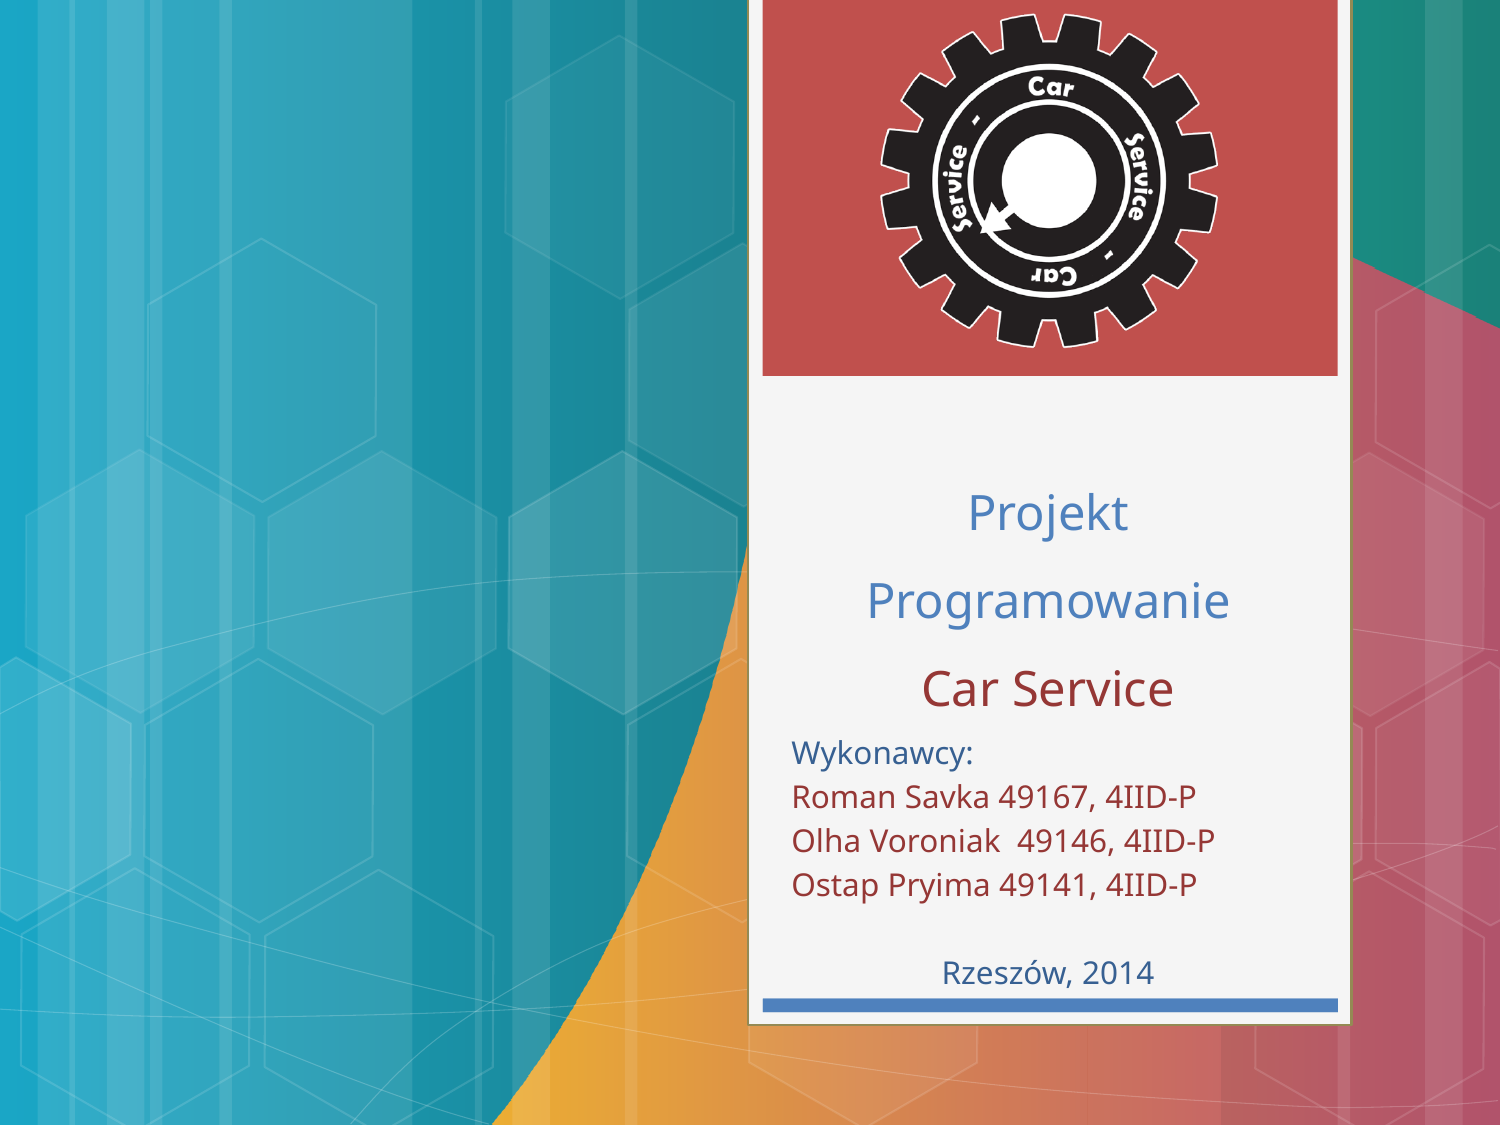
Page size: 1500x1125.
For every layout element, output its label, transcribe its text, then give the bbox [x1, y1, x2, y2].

title Projekt Programowanie Car Service [776, 444, 1320, 724]
picture [859, 0, 1238, 379]
subtitle Wykonawcy: Roman Savka 49167, 4IID-P Olha Voroniak 49146, 4IID-P Ostap Pryima 49141, 4IID-P Rzeszów, 2014 [776, 725, 1320, 1000]
